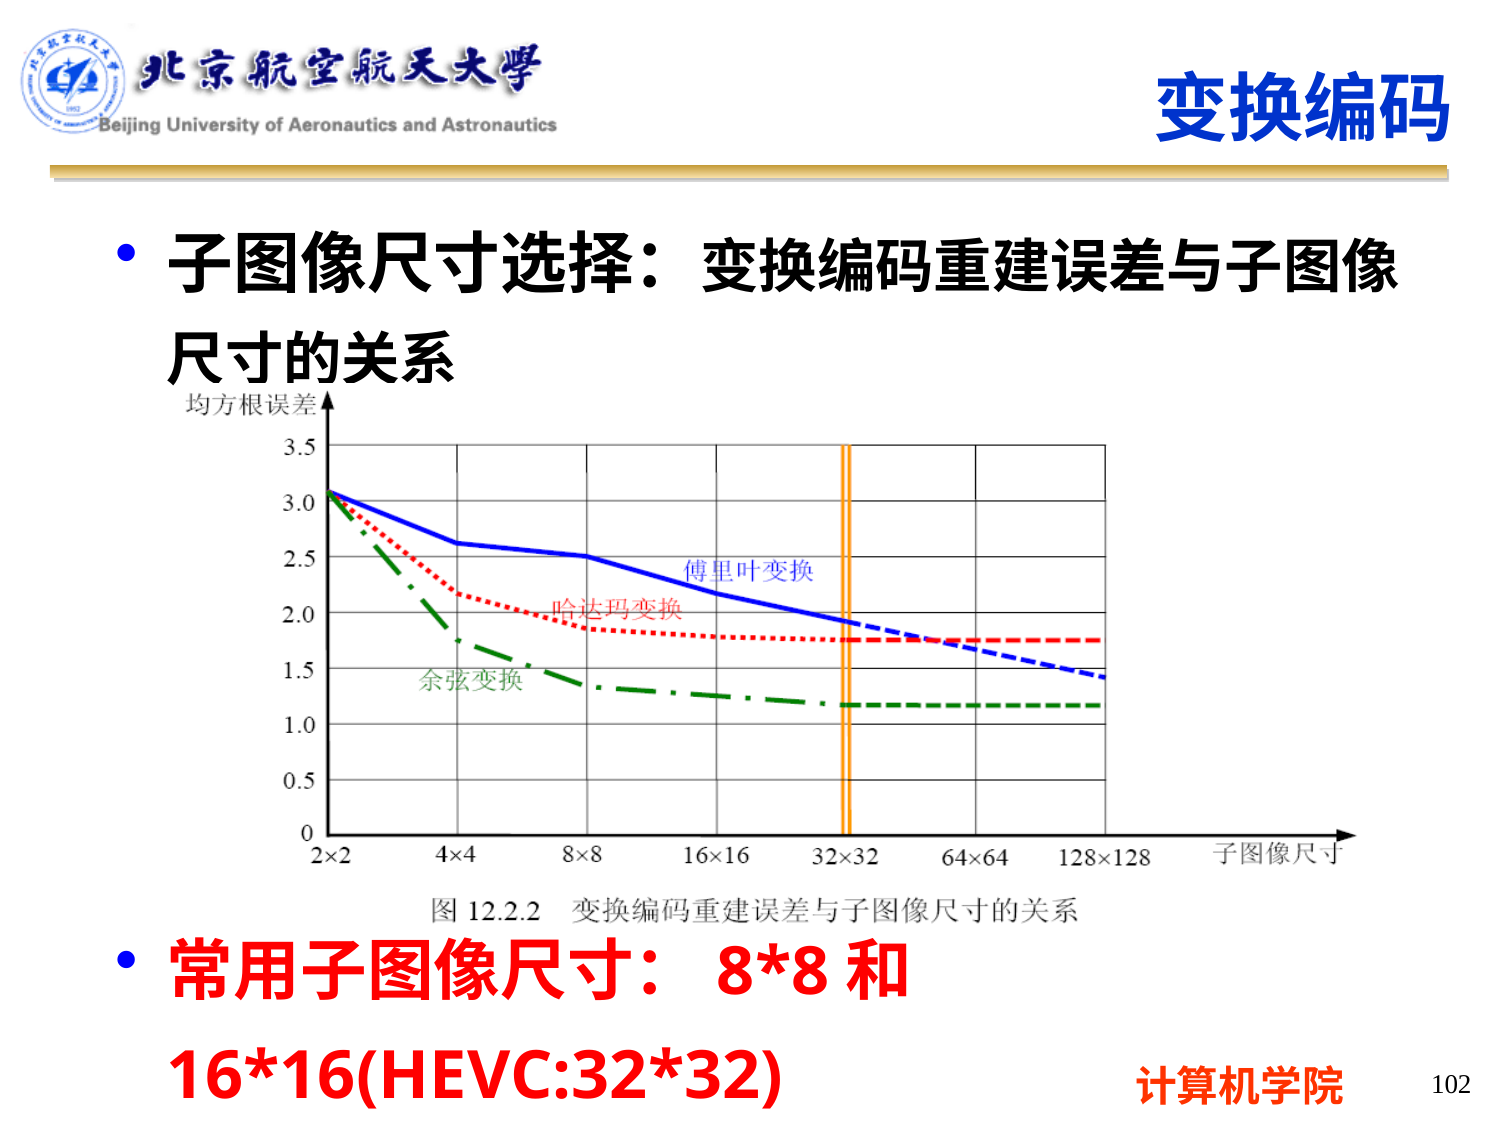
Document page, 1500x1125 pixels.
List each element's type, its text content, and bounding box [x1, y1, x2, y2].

picture [18, 23, 561, 140]
title 变换编码 [640, 34, 1469, 176]
text_box 102 [1198, 1055, 1486, 1111]
list 子图像尺寸选择：变换编码重建误差与子图像尺寸的关系 常用子图像尺寸：8*8和16*16(HEVC:32*32) [101, 189, 1469, 932]
picture [180, 383, 1363, 932]
